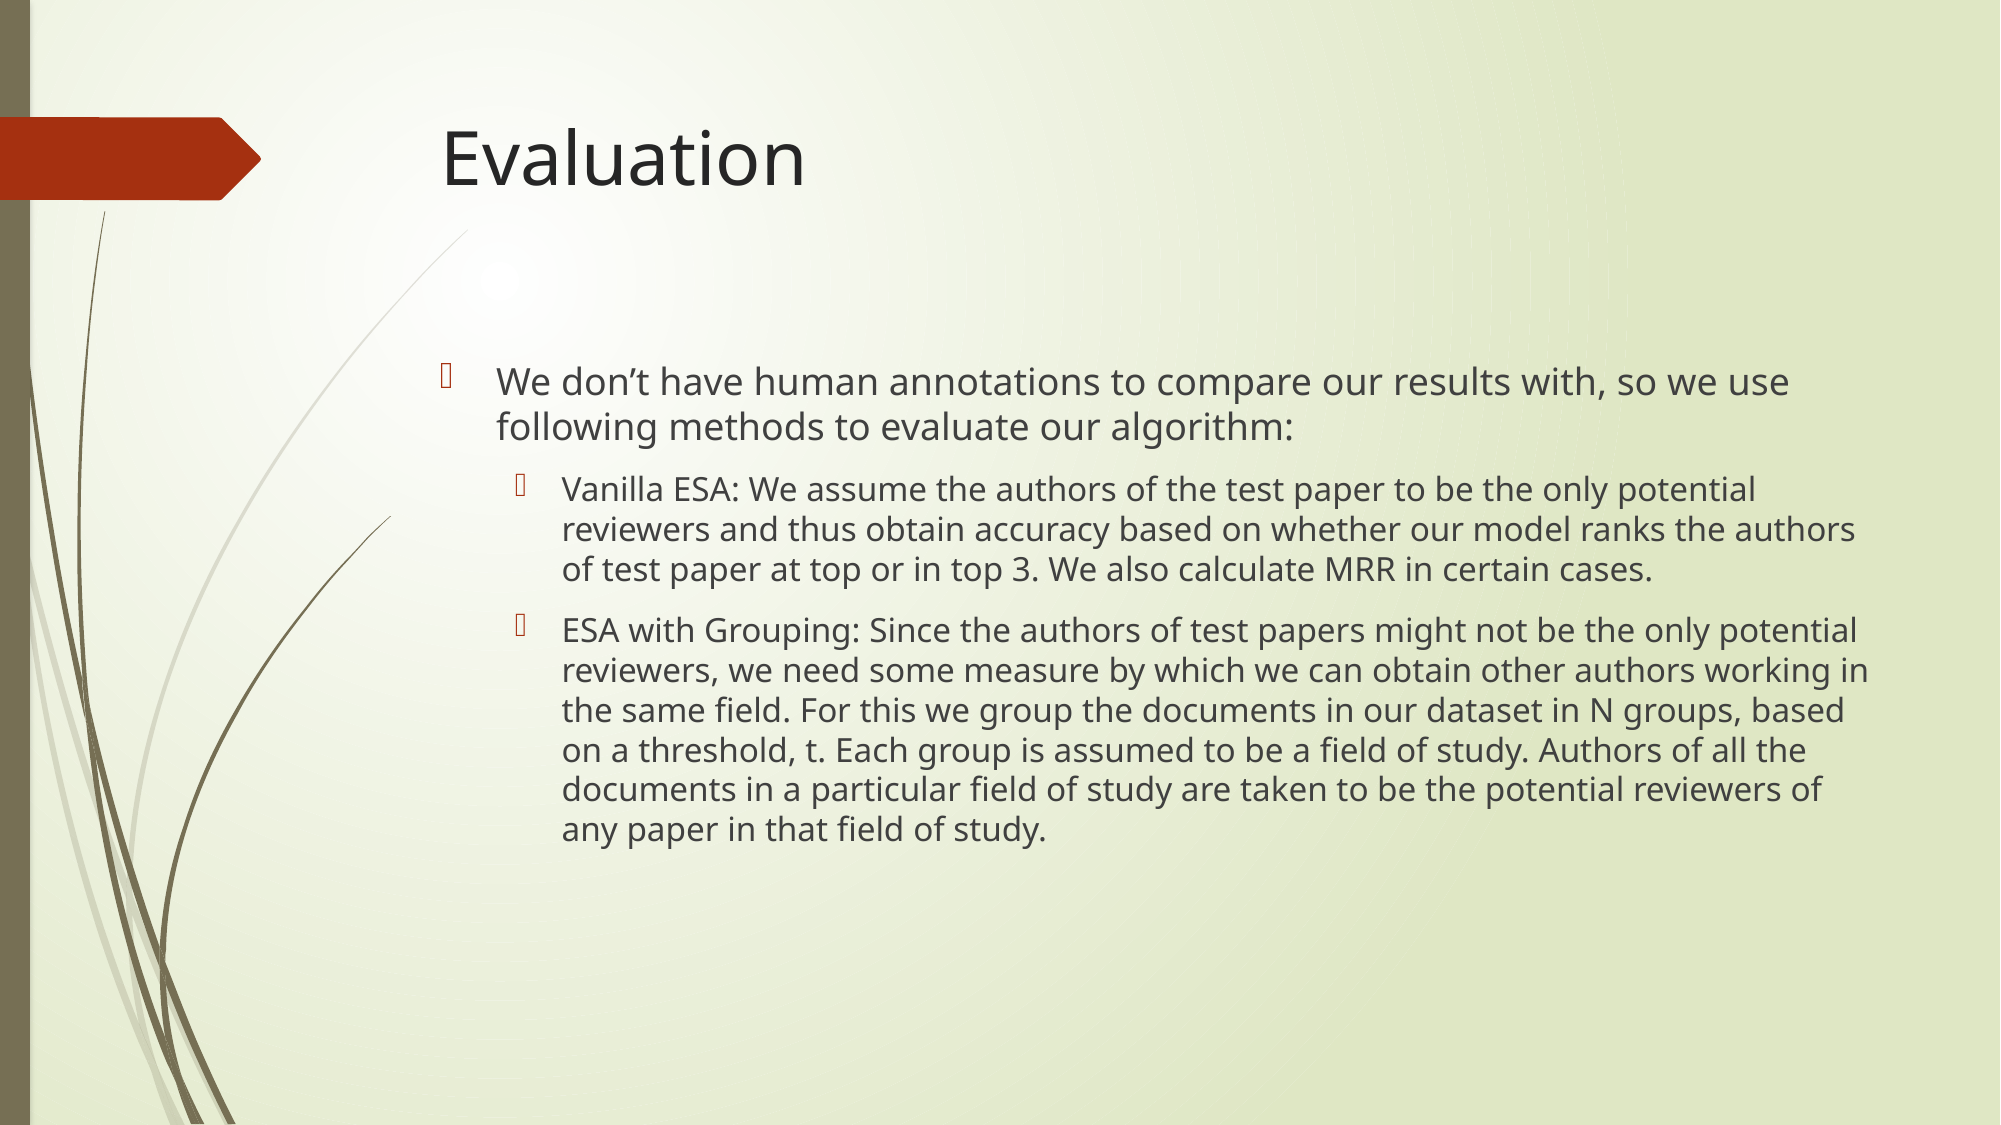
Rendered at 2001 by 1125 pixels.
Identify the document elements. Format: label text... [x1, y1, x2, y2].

title Evaluation [425, 102, 1888, 313]
list We don’t have human annotations to compare our results with, so we use following methods to evaluate our algorithm: Vanilla ESA: We assume the authors of the test paper to be the only potential reviewers and thus obtain accuracy based on whether our model ranks the authors of test paper at top or in top 3. We also calculate MRR in certain cases. ESA with Grouping: Since the authors of test papers might not be the only potential reviewers, we need some measure by which we can obtain other authors working in the same field. For this we group the documents in our dataset in N groups, based on a threshold, t. Each group is assumed to be a field of study. Authors of all the documents in a particular field of study are taken to be the potential reviewers of any paper in that field of study. [424, 350, 1888, 970]
